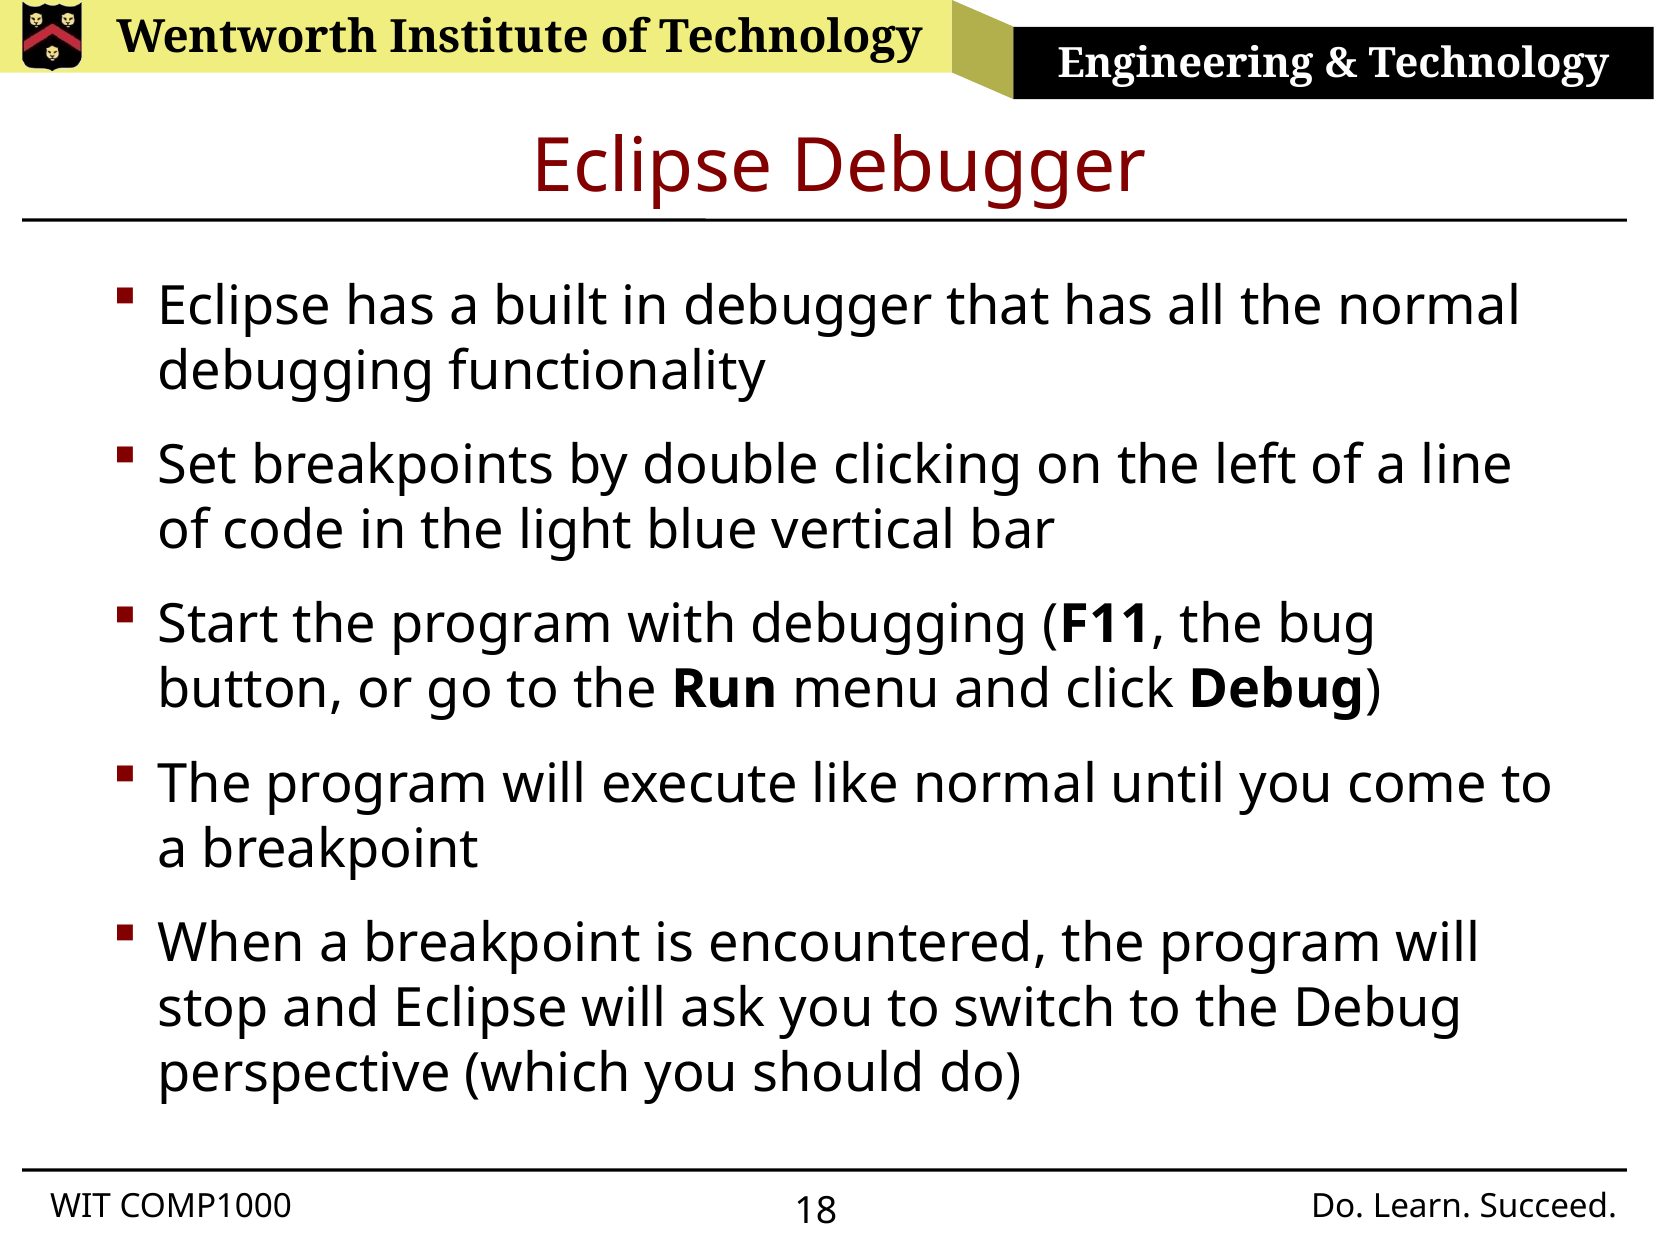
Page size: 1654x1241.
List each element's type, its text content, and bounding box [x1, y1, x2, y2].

list Eclipse has a built in debugger that has all the normal debugging functionality Set breakpoints by double clicking on the left of a line of code in the light blue vertical bar Start the program with debugging (F11, the bug button, or go to the Run menu and click Debug) The program will execute like normal until you come to a breakpoint When a breakpoint is encountered, the program will stop and Eclipse will ask you to switch to the Debug perspective (which you should do) [82, 270, 1571, 1214]
title Eclipse Debugger [201, 50, 1477, 258]
picture [22, 0, 82, 72]
